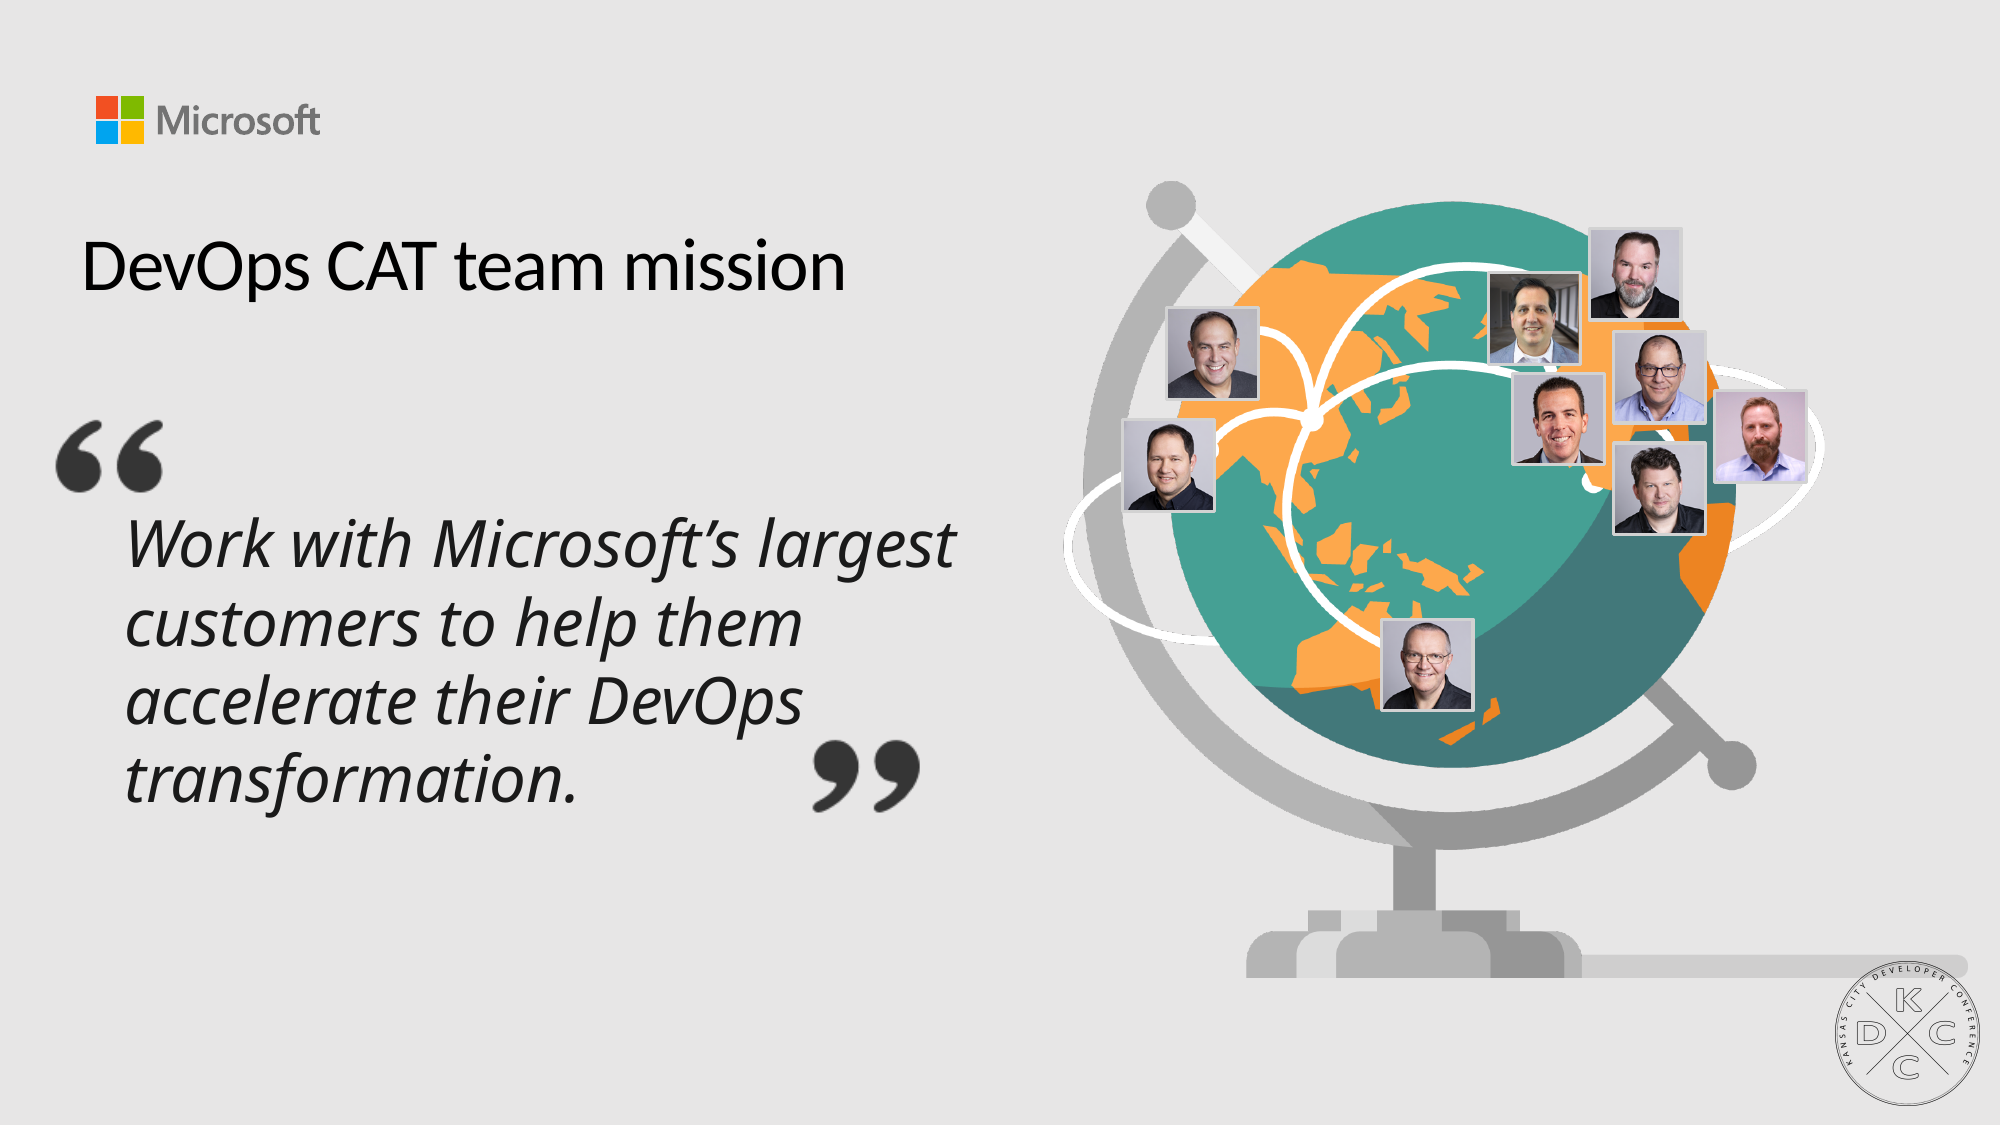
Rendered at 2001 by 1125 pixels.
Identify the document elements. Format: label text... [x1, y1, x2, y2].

picture [766, 676, 967, 877]
text_box Work with Microsoft’s largest customers to help them accelerate their DevOps transformation. [109, 495, 975, 1097]
title DevOps CAT team mission [81, 224, 975, 307]
picture [9, 356, 210, 557]
picture [1050, 175, 1980, 1106]
